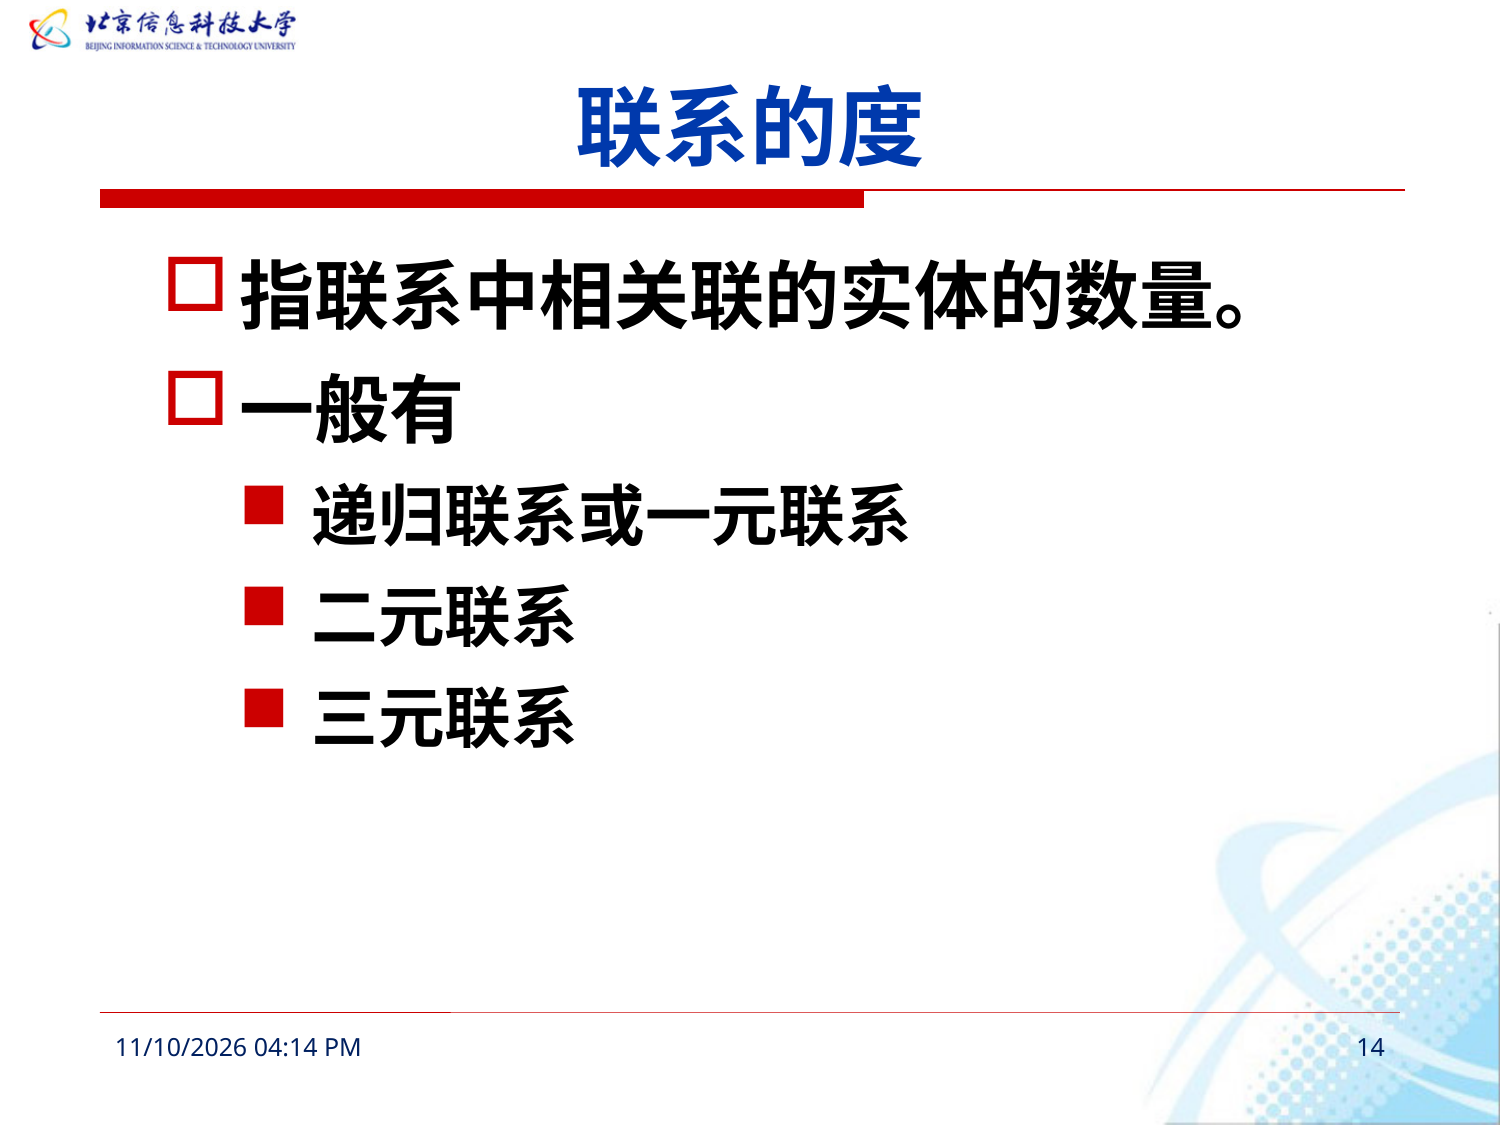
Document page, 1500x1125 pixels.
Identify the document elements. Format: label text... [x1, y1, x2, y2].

list 指联系中相关联的实体的数量。 一般有 递归联系或一元联系 二元联系 三元联系 [147, 231, 1384, 832]
slide_number 14 [1074, 1024, 1401, 1103]
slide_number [99, 1024, 432, 1103]
picture [0, 0, 1500, 1125]
title 联系的度 [93, 49, 1407, 185]
